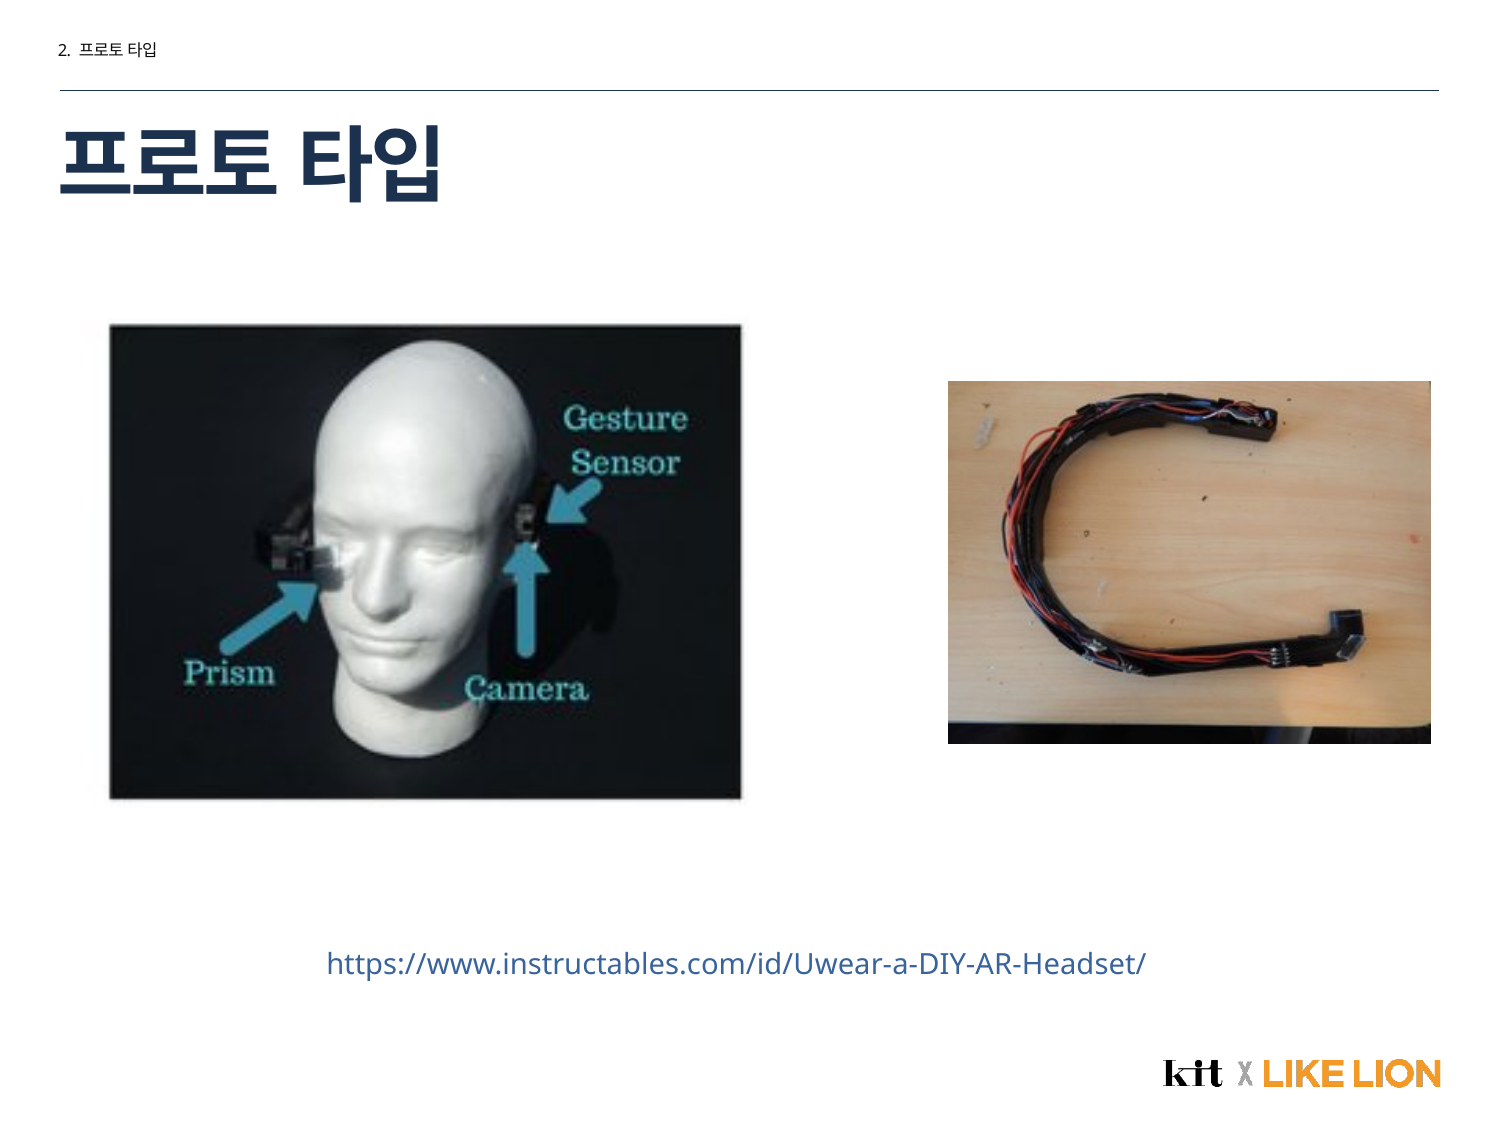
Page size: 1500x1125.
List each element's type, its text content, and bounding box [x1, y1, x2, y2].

text_box 2. 프로토 타입 [43, 31, 303, 67]
picture [1158, 1040, 1500, 1105]
title 프로토 타입 [42, 114, 1190, 211]
text_box https://www.instructables.com/id/Uwear-a-DIY-AR-Headset/ [311, 937, 1190, 988]
picture [947, 380, 1432, 744]
picture [0, 278, 853, 847]
